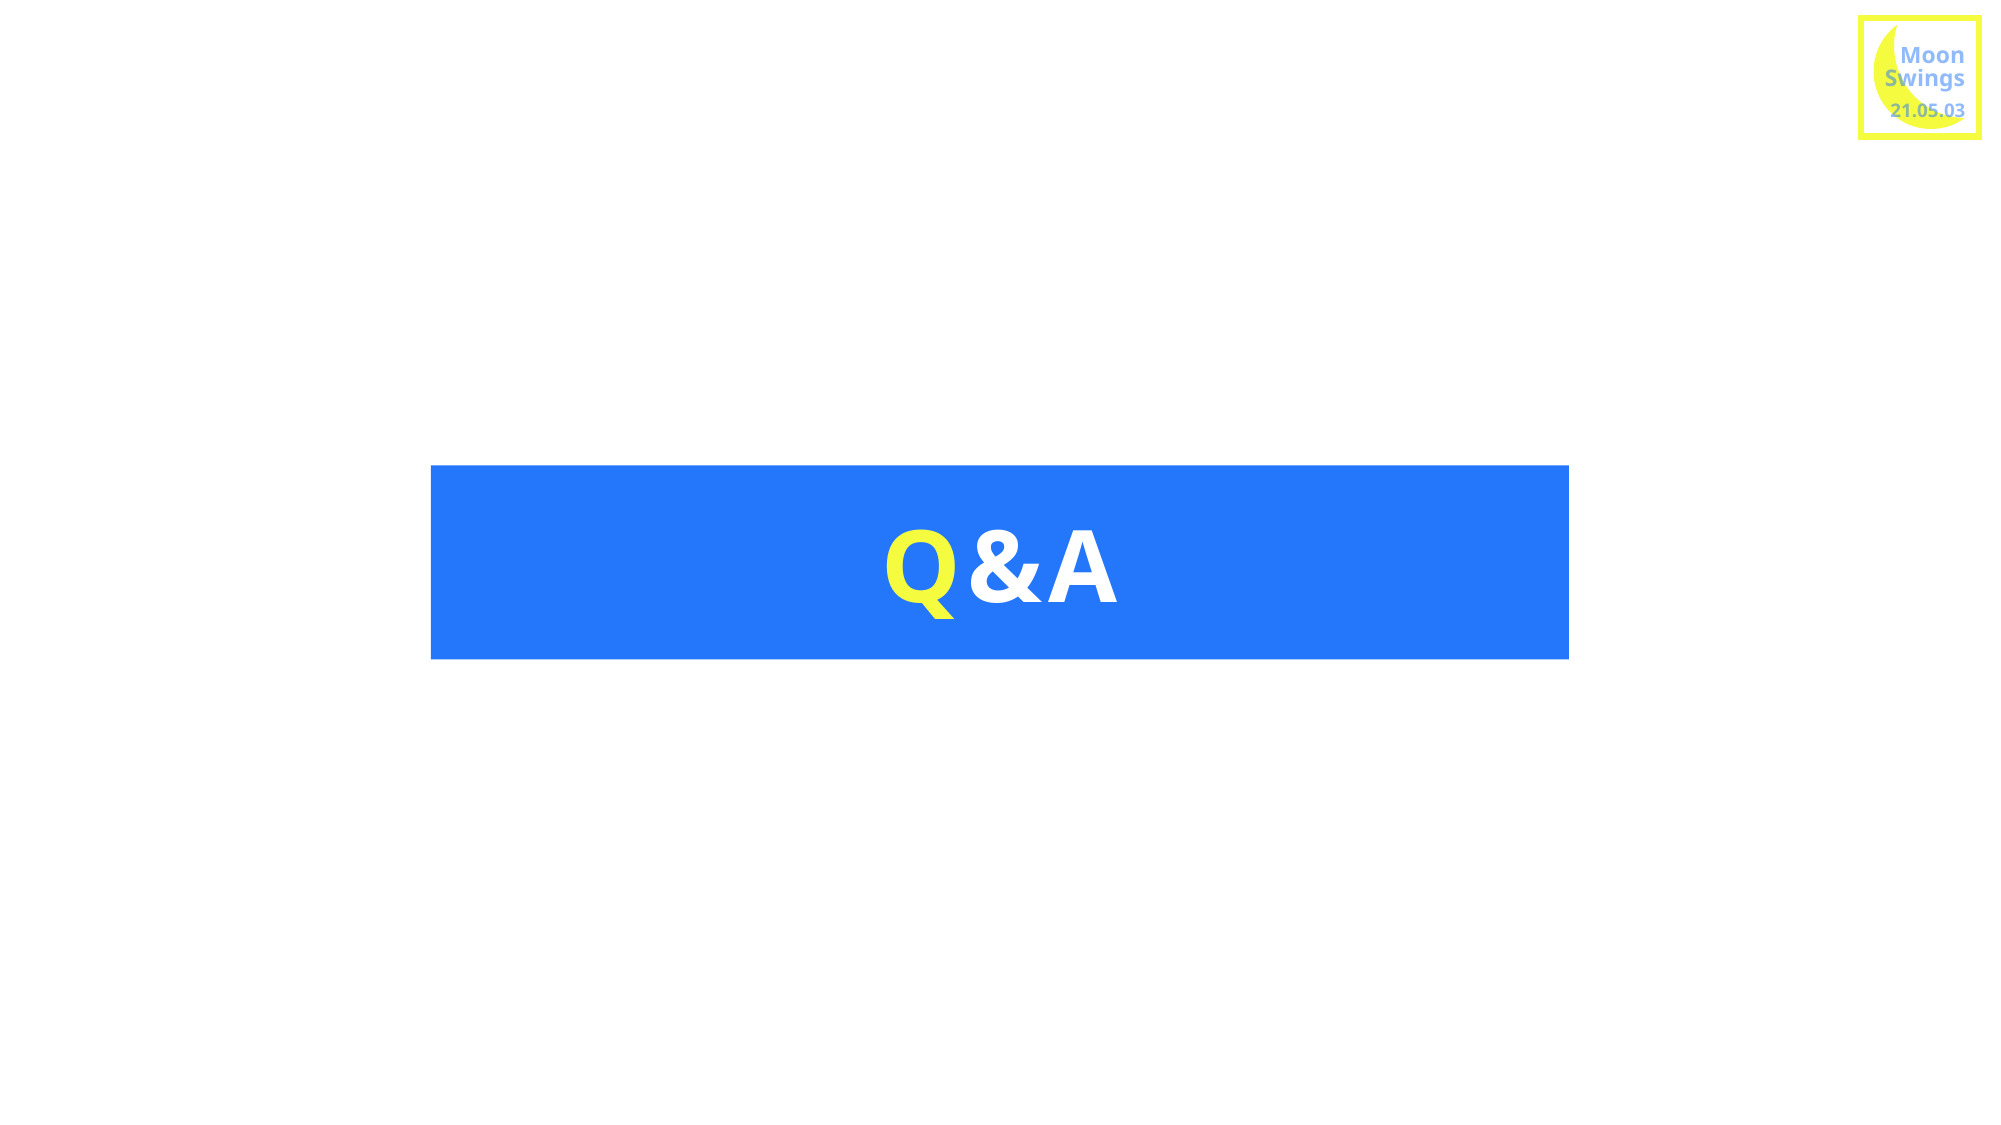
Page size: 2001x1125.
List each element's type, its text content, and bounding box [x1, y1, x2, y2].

text_box Q&A [430, 464, 1570, 661]
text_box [1861, 18, 1981, 146]
